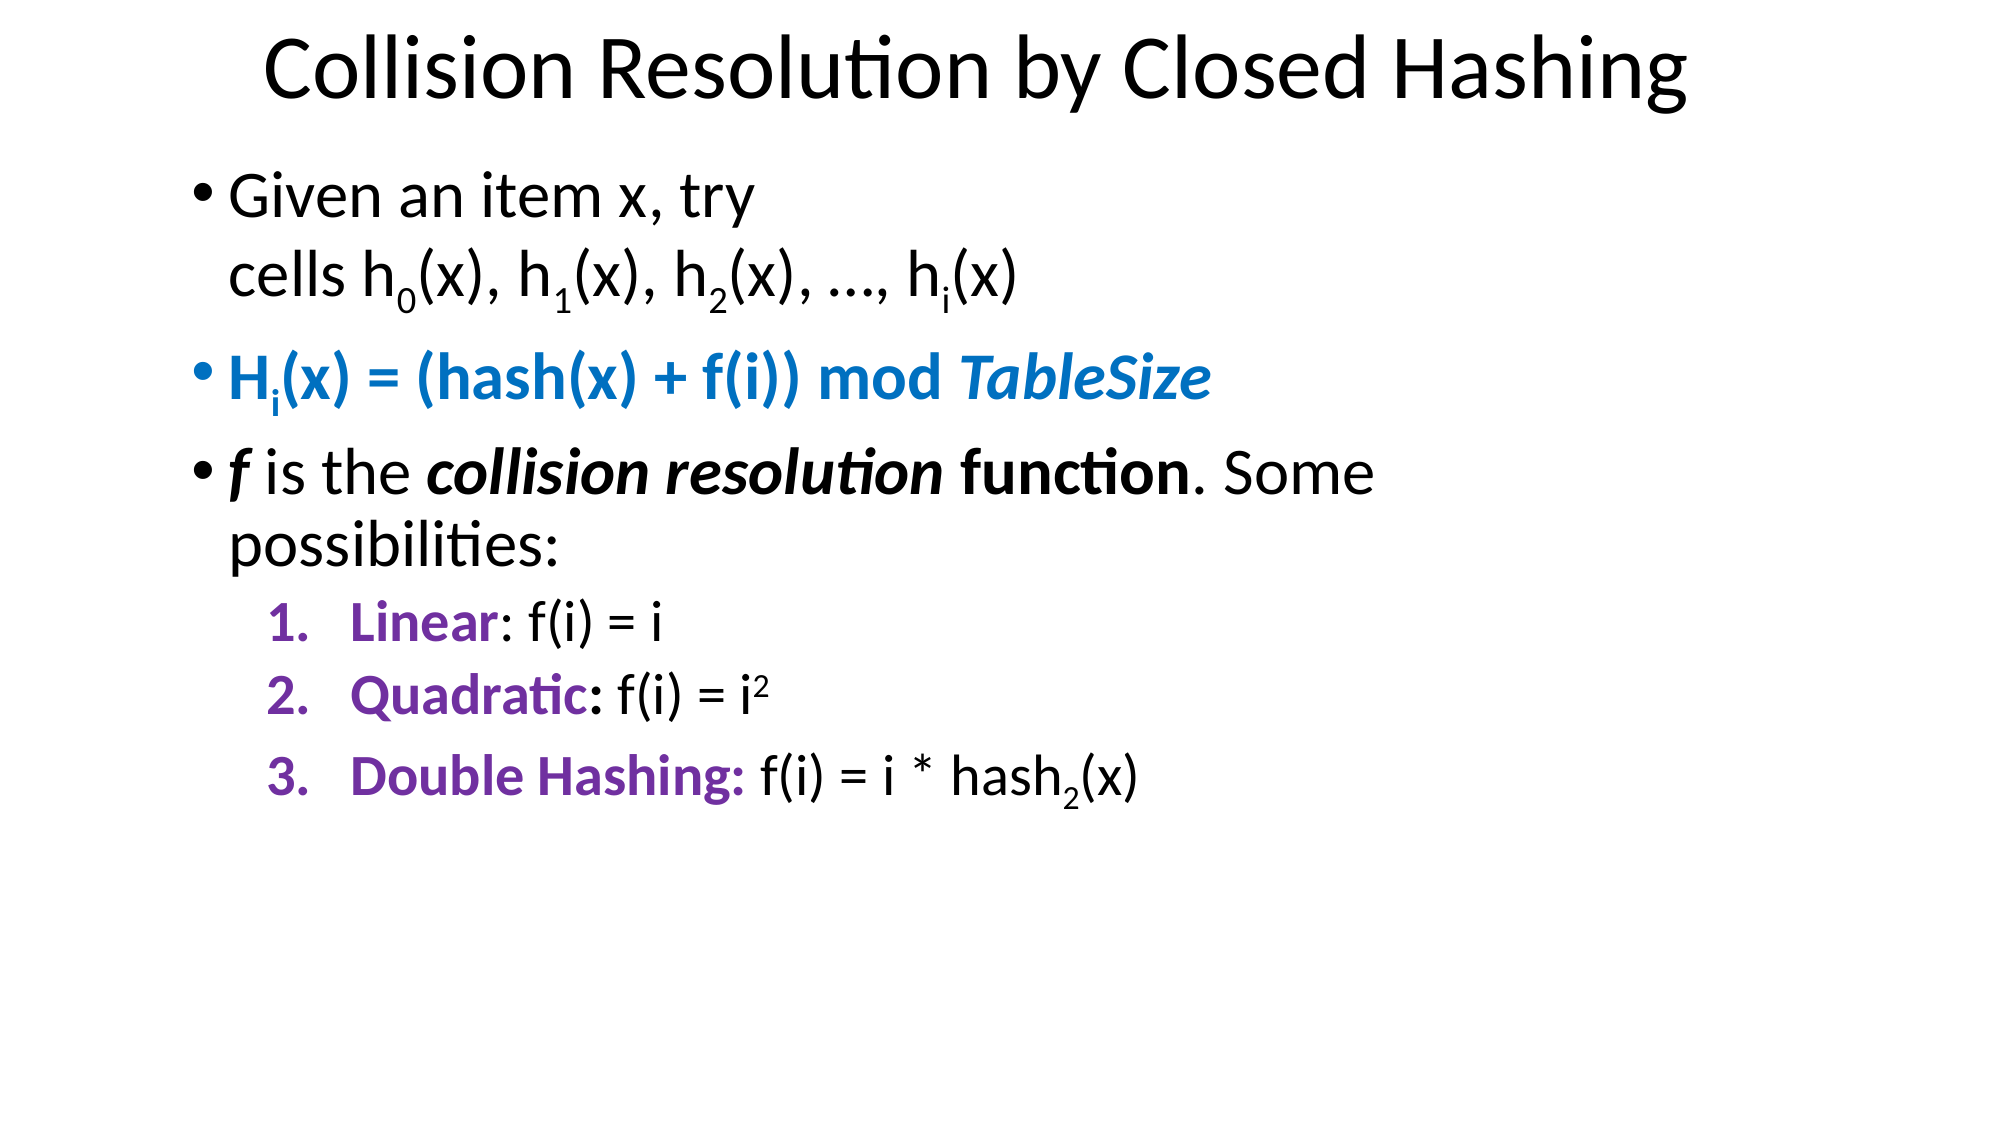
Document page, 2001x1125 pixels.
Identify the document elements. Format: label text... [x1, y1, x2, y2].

list Given an item x, try cells h0(x), h1(x), h2(x), …, hi(x) Hi(x) = (hash(x) + f(i)) mod TableSize f is the collision resolution function. Some possibilities: Linear: f(i) = i Quadratic: f(i) = i2 Double Hashing: f(i) = i * hash2(x) [176, 151, 1682, 902]
title Collision Resolution by Closed Hashing [114, 0, 1840, 138]
